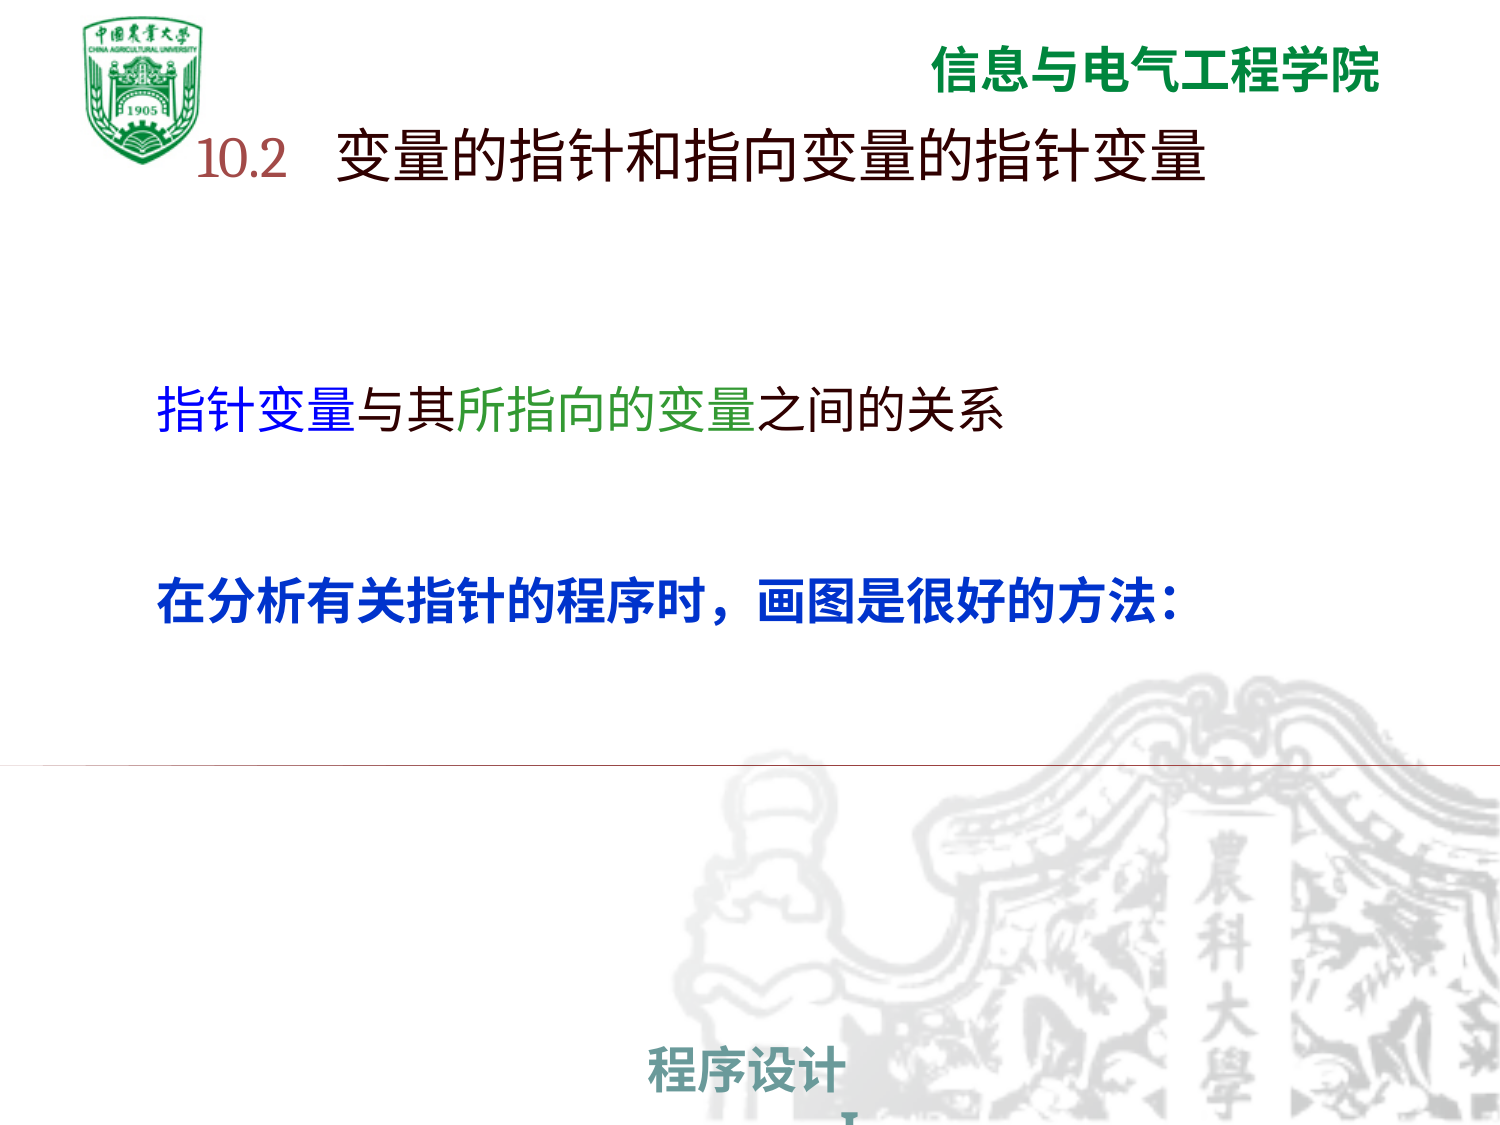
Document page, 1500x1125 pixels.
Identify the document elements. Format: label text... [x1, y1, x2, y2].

picture [595, 397, 1500, 765]
picture [80, 15, 206, 168]
text_box 在分析有关指针的程序时，画图是很好的方法： [141, 562, 1317, 638]
text_box 指针变量与其所指向的变量之间的关系 [141, 371, 1191, 453]
picture [595, 766, 1500, 1125]
text_box 10.2 变量的指针和指向变量的指针变量 [107, 111, 1452, 232]
